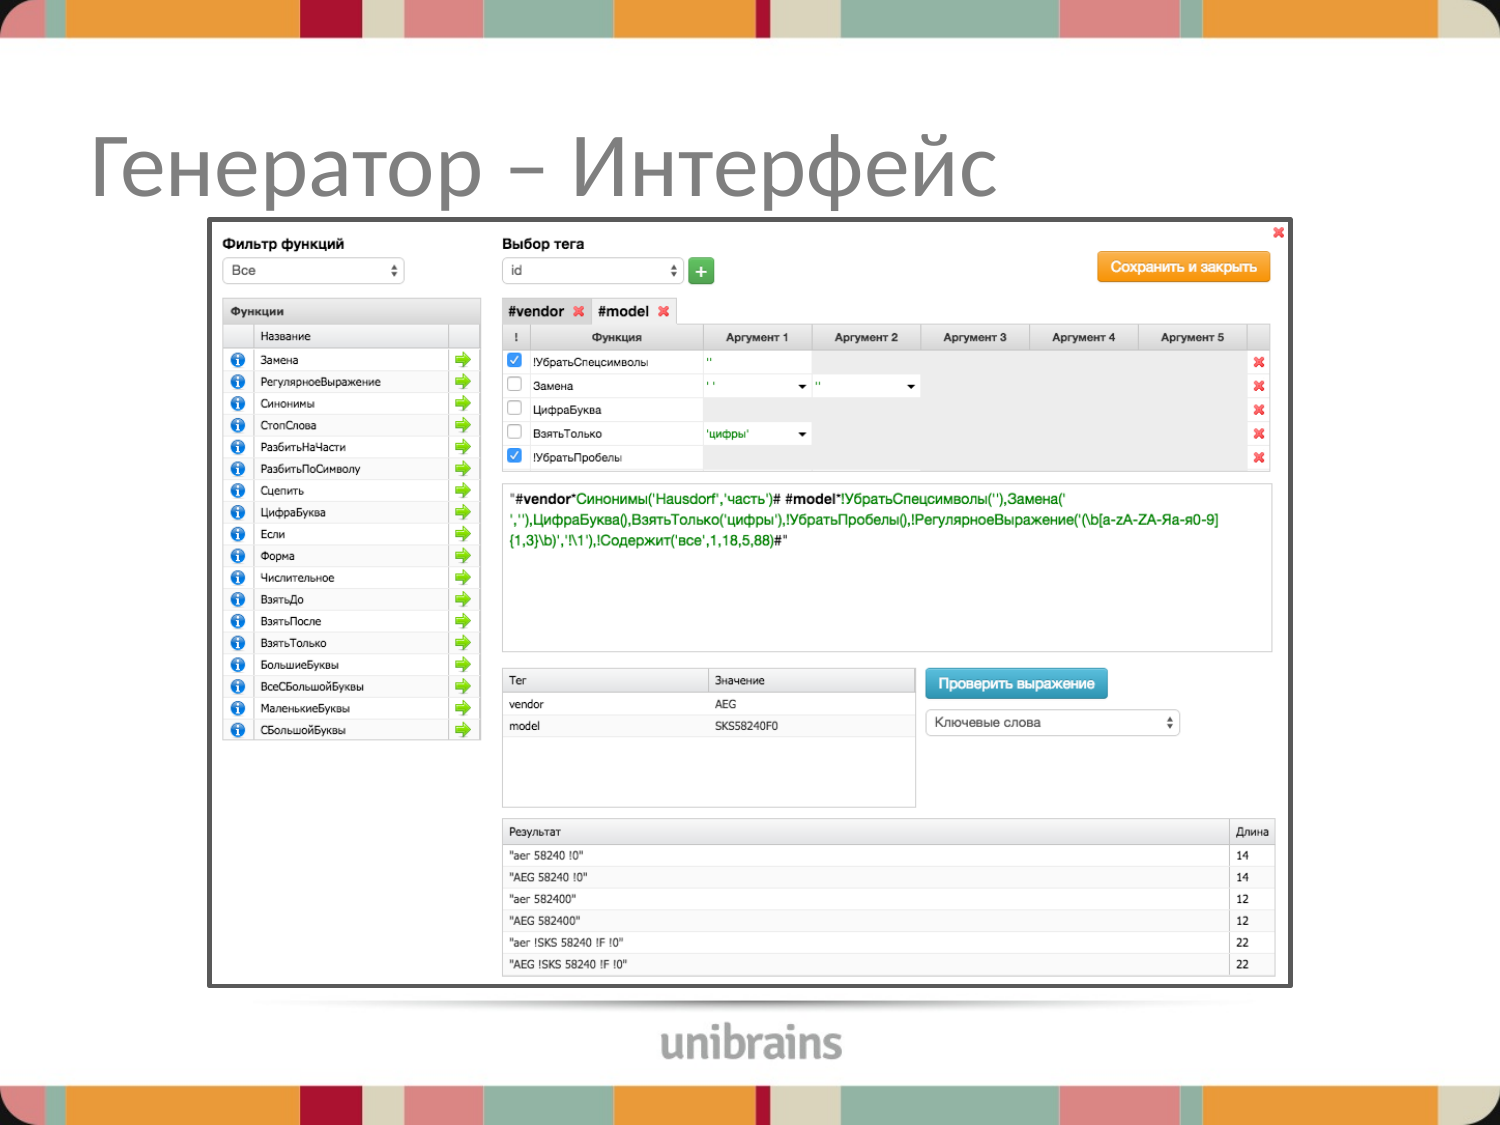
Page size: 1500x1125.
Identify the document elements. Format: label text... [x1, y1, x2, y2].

title Генератор – Интерфейс [75, 45, 1425, 295]
picture [0, 0, 1500, 1125]
